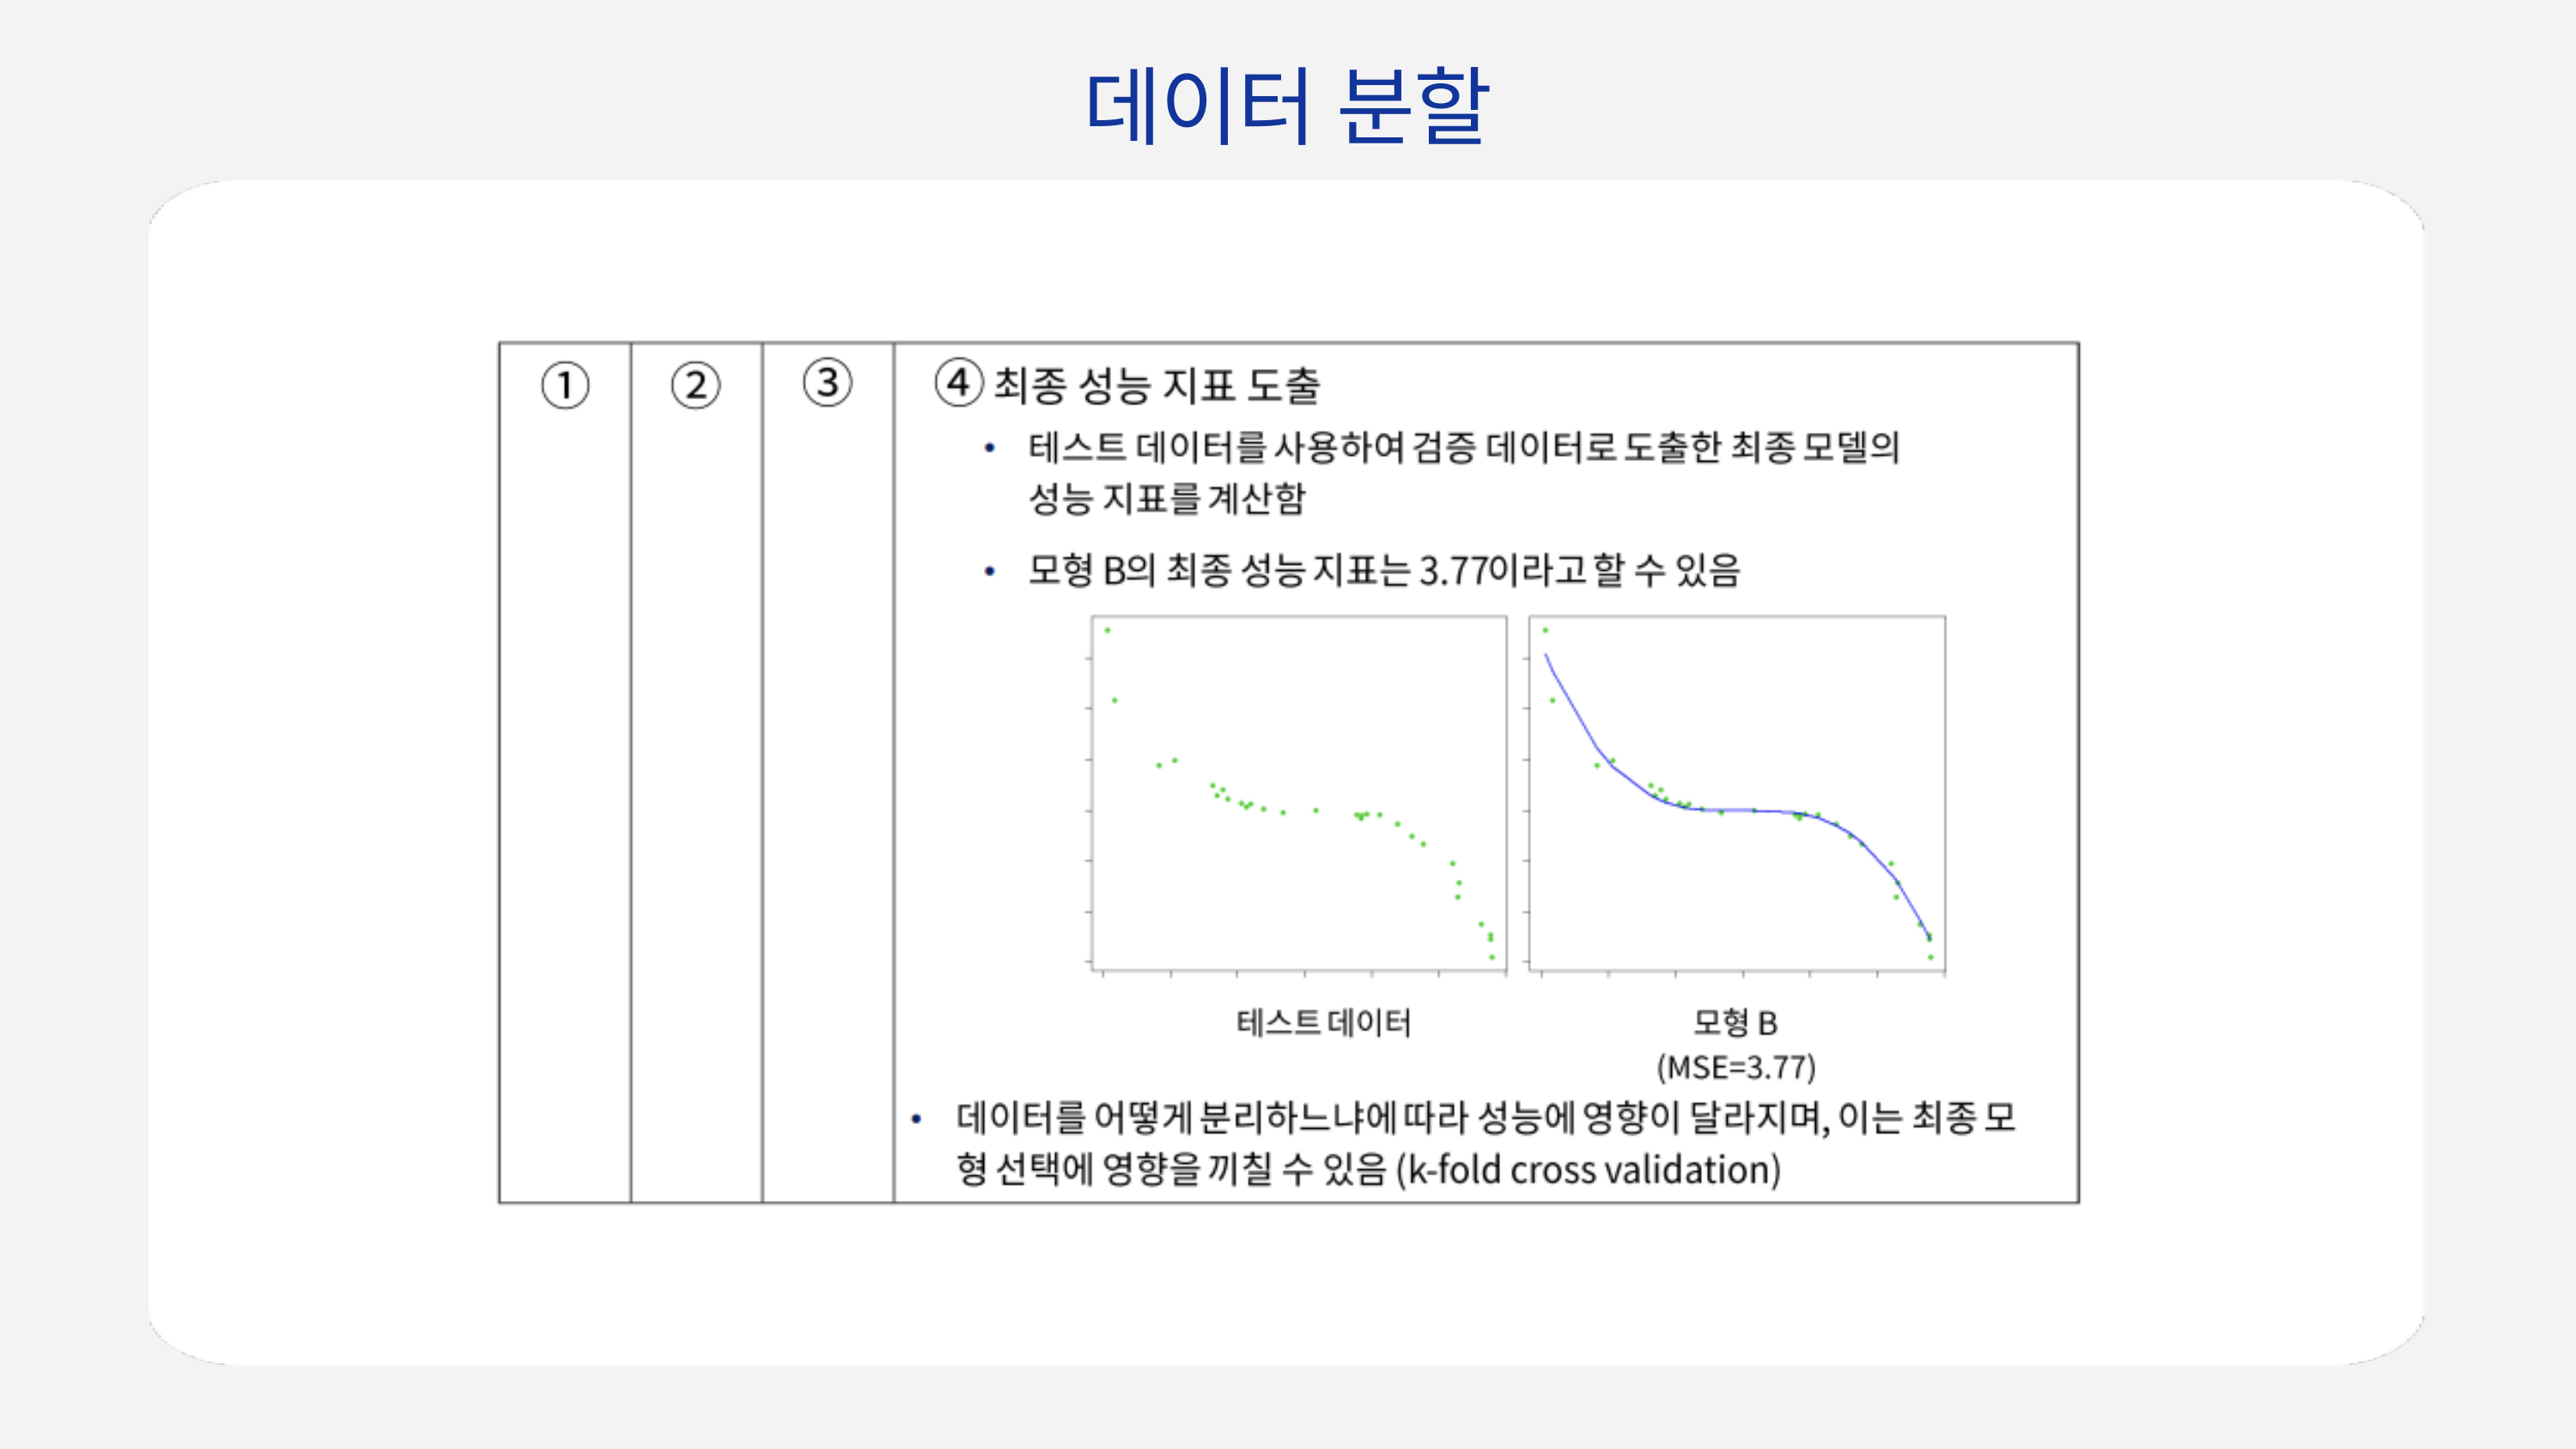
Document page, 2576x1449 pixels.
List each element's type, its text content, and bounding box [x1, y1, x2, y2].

picture [477, 326, 2099, 1221]
text_box 데이터 분할 [309, 46, 2267, 163]
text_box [149, 180, 2427, 1367]
